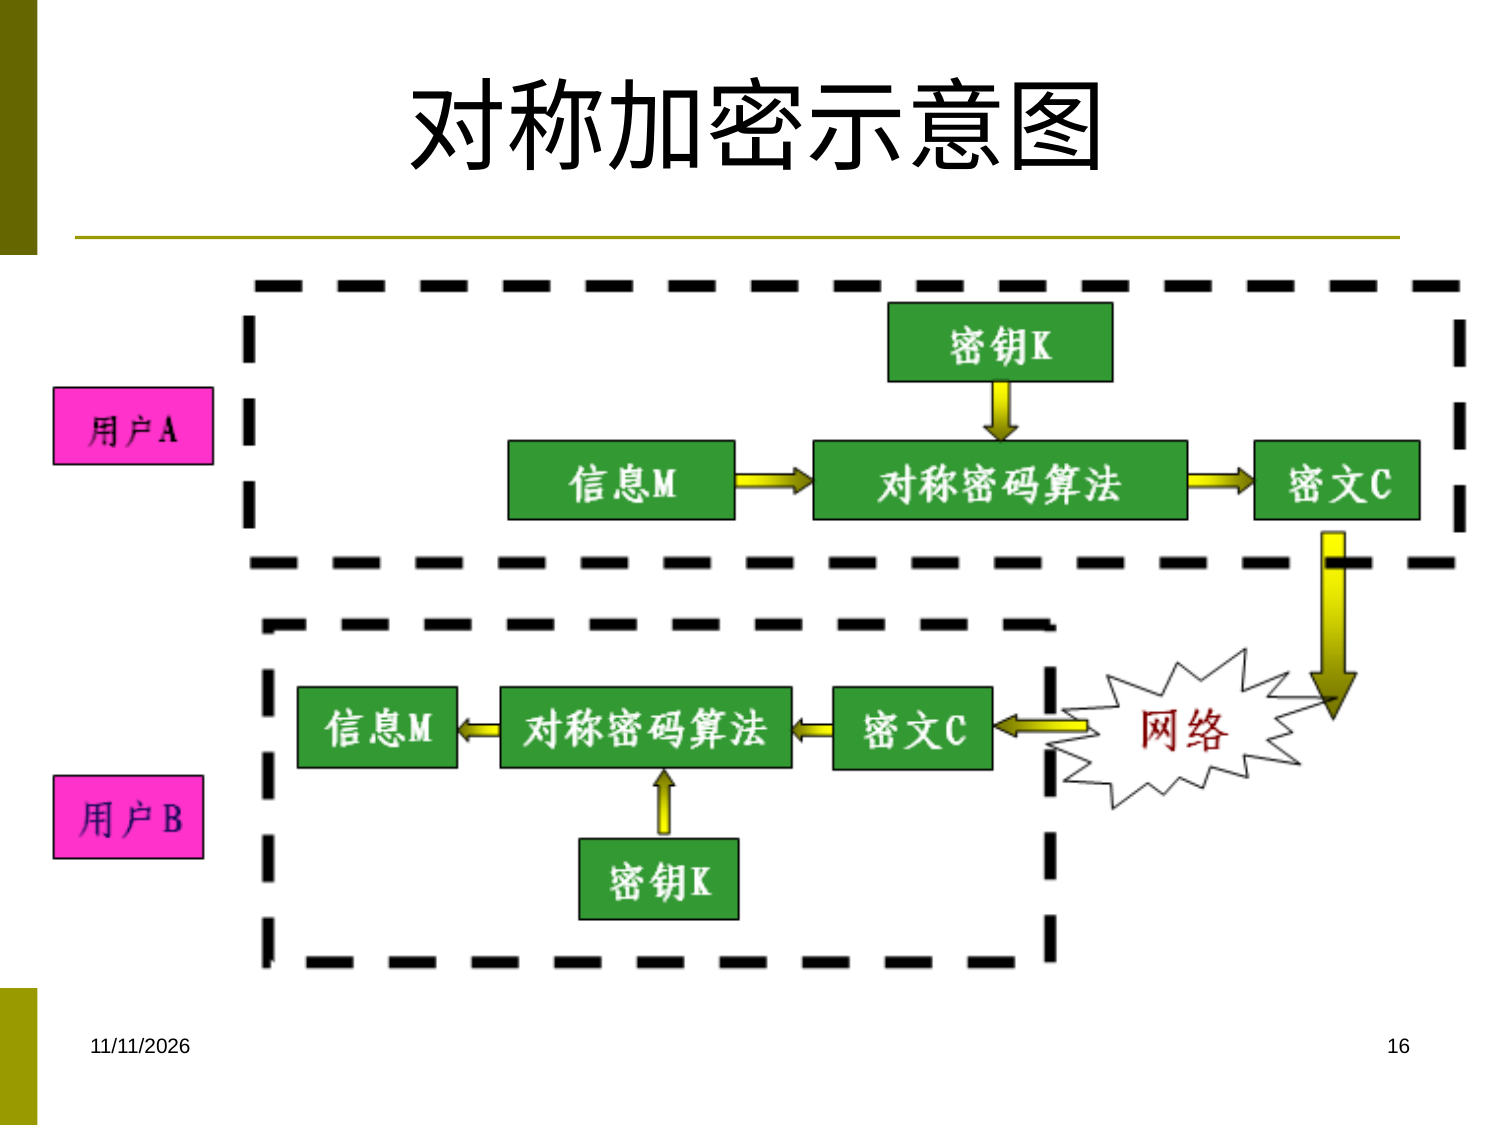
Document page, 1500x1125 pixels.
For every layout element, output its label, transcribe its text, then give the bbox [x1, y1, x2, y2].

text_box 对称加密示意图 [171, 54, 1365, 190]
slide_number 16 [1074, 1025, 1425, 1100]
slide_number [75, 1025, 425, 1100]
picture [0, 255, 1500, 988]
